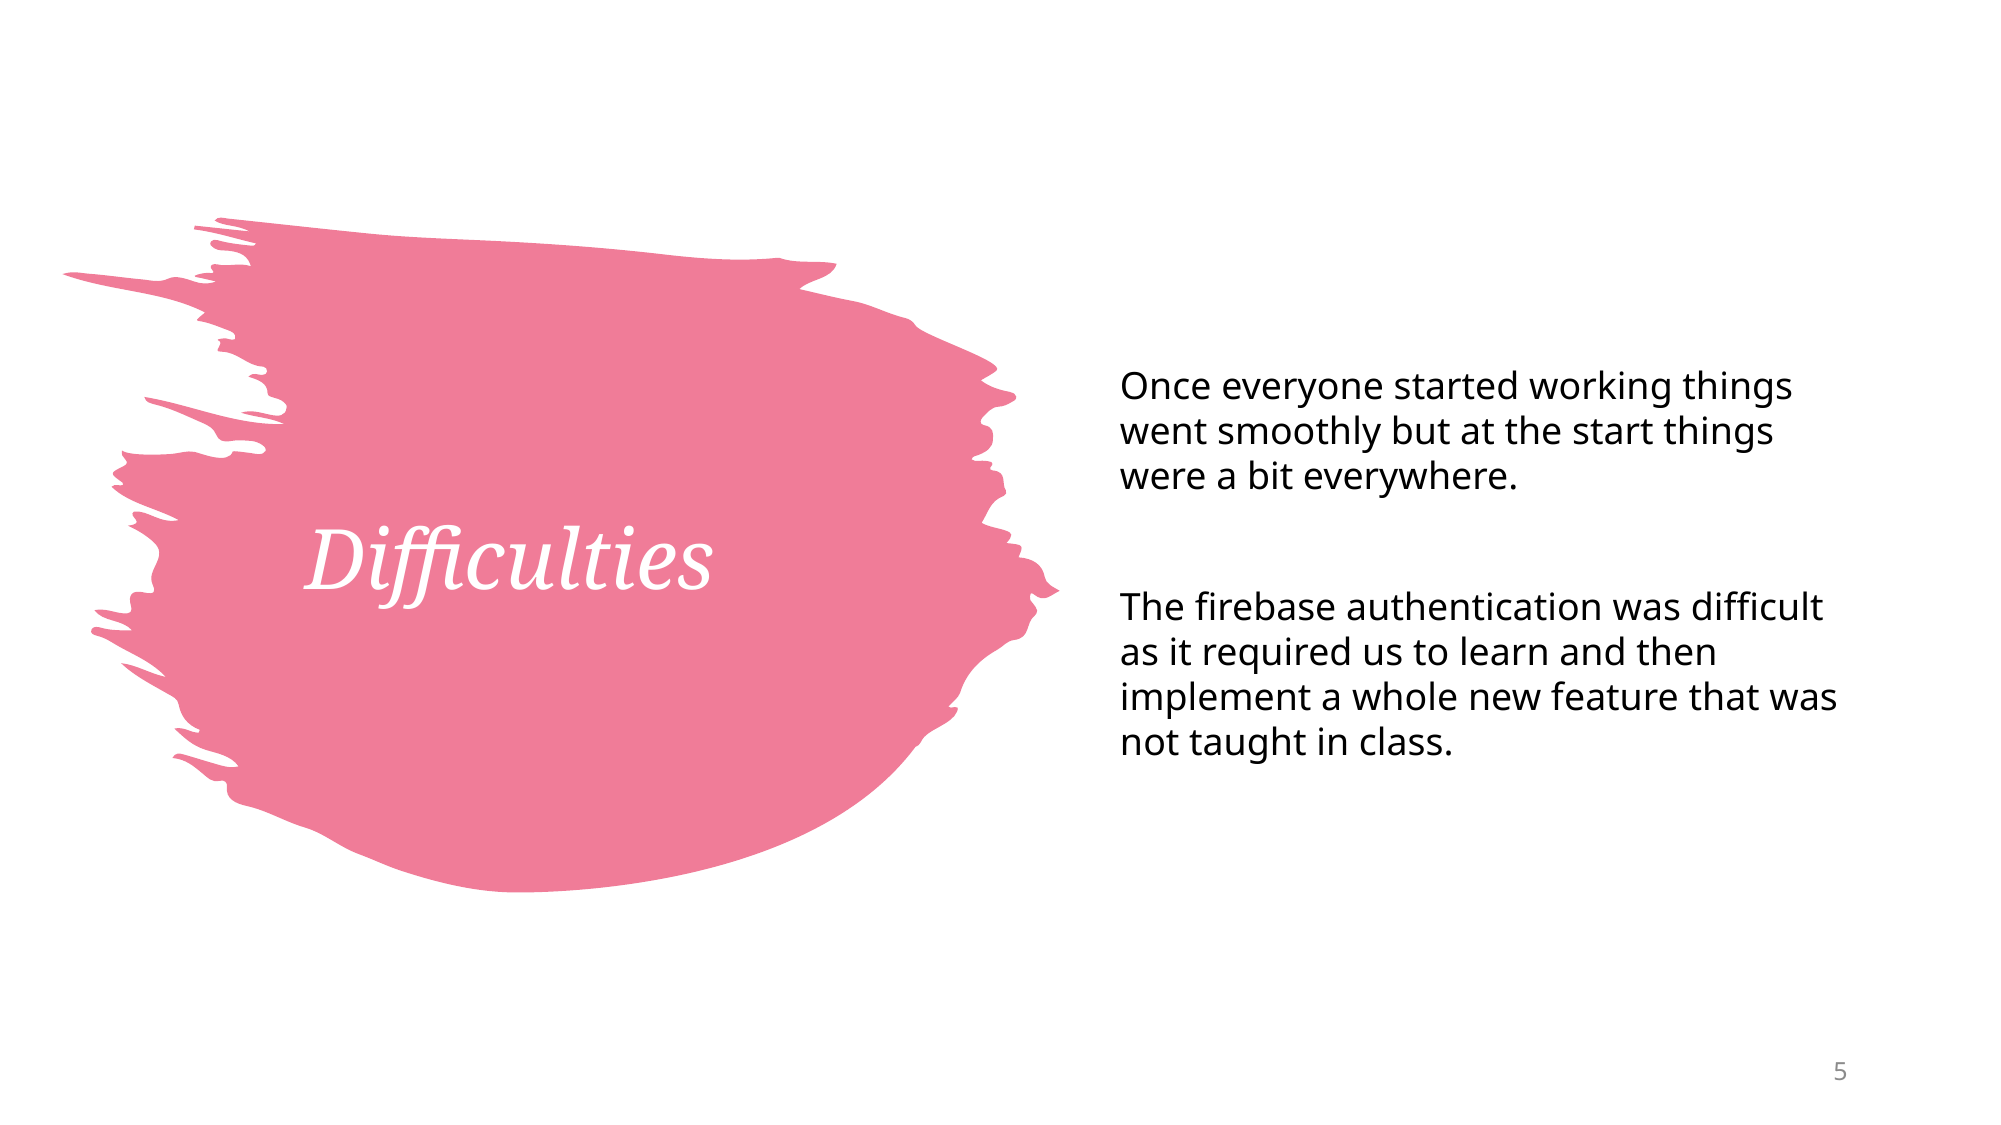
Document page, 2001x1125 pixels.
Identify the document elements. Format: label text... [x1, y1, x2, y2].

title Difficulties [290, 367, 903, 758]
list Once everyone started working things went smoothly but at the start things were a bit everywhere. The firebase authentication was difficult as it required us to learn and then implement a whole new feature that was not taught in class. [1104, 116, 1863, 1009]
slide_number 5 [1412, 1042, 1863, 1103]
